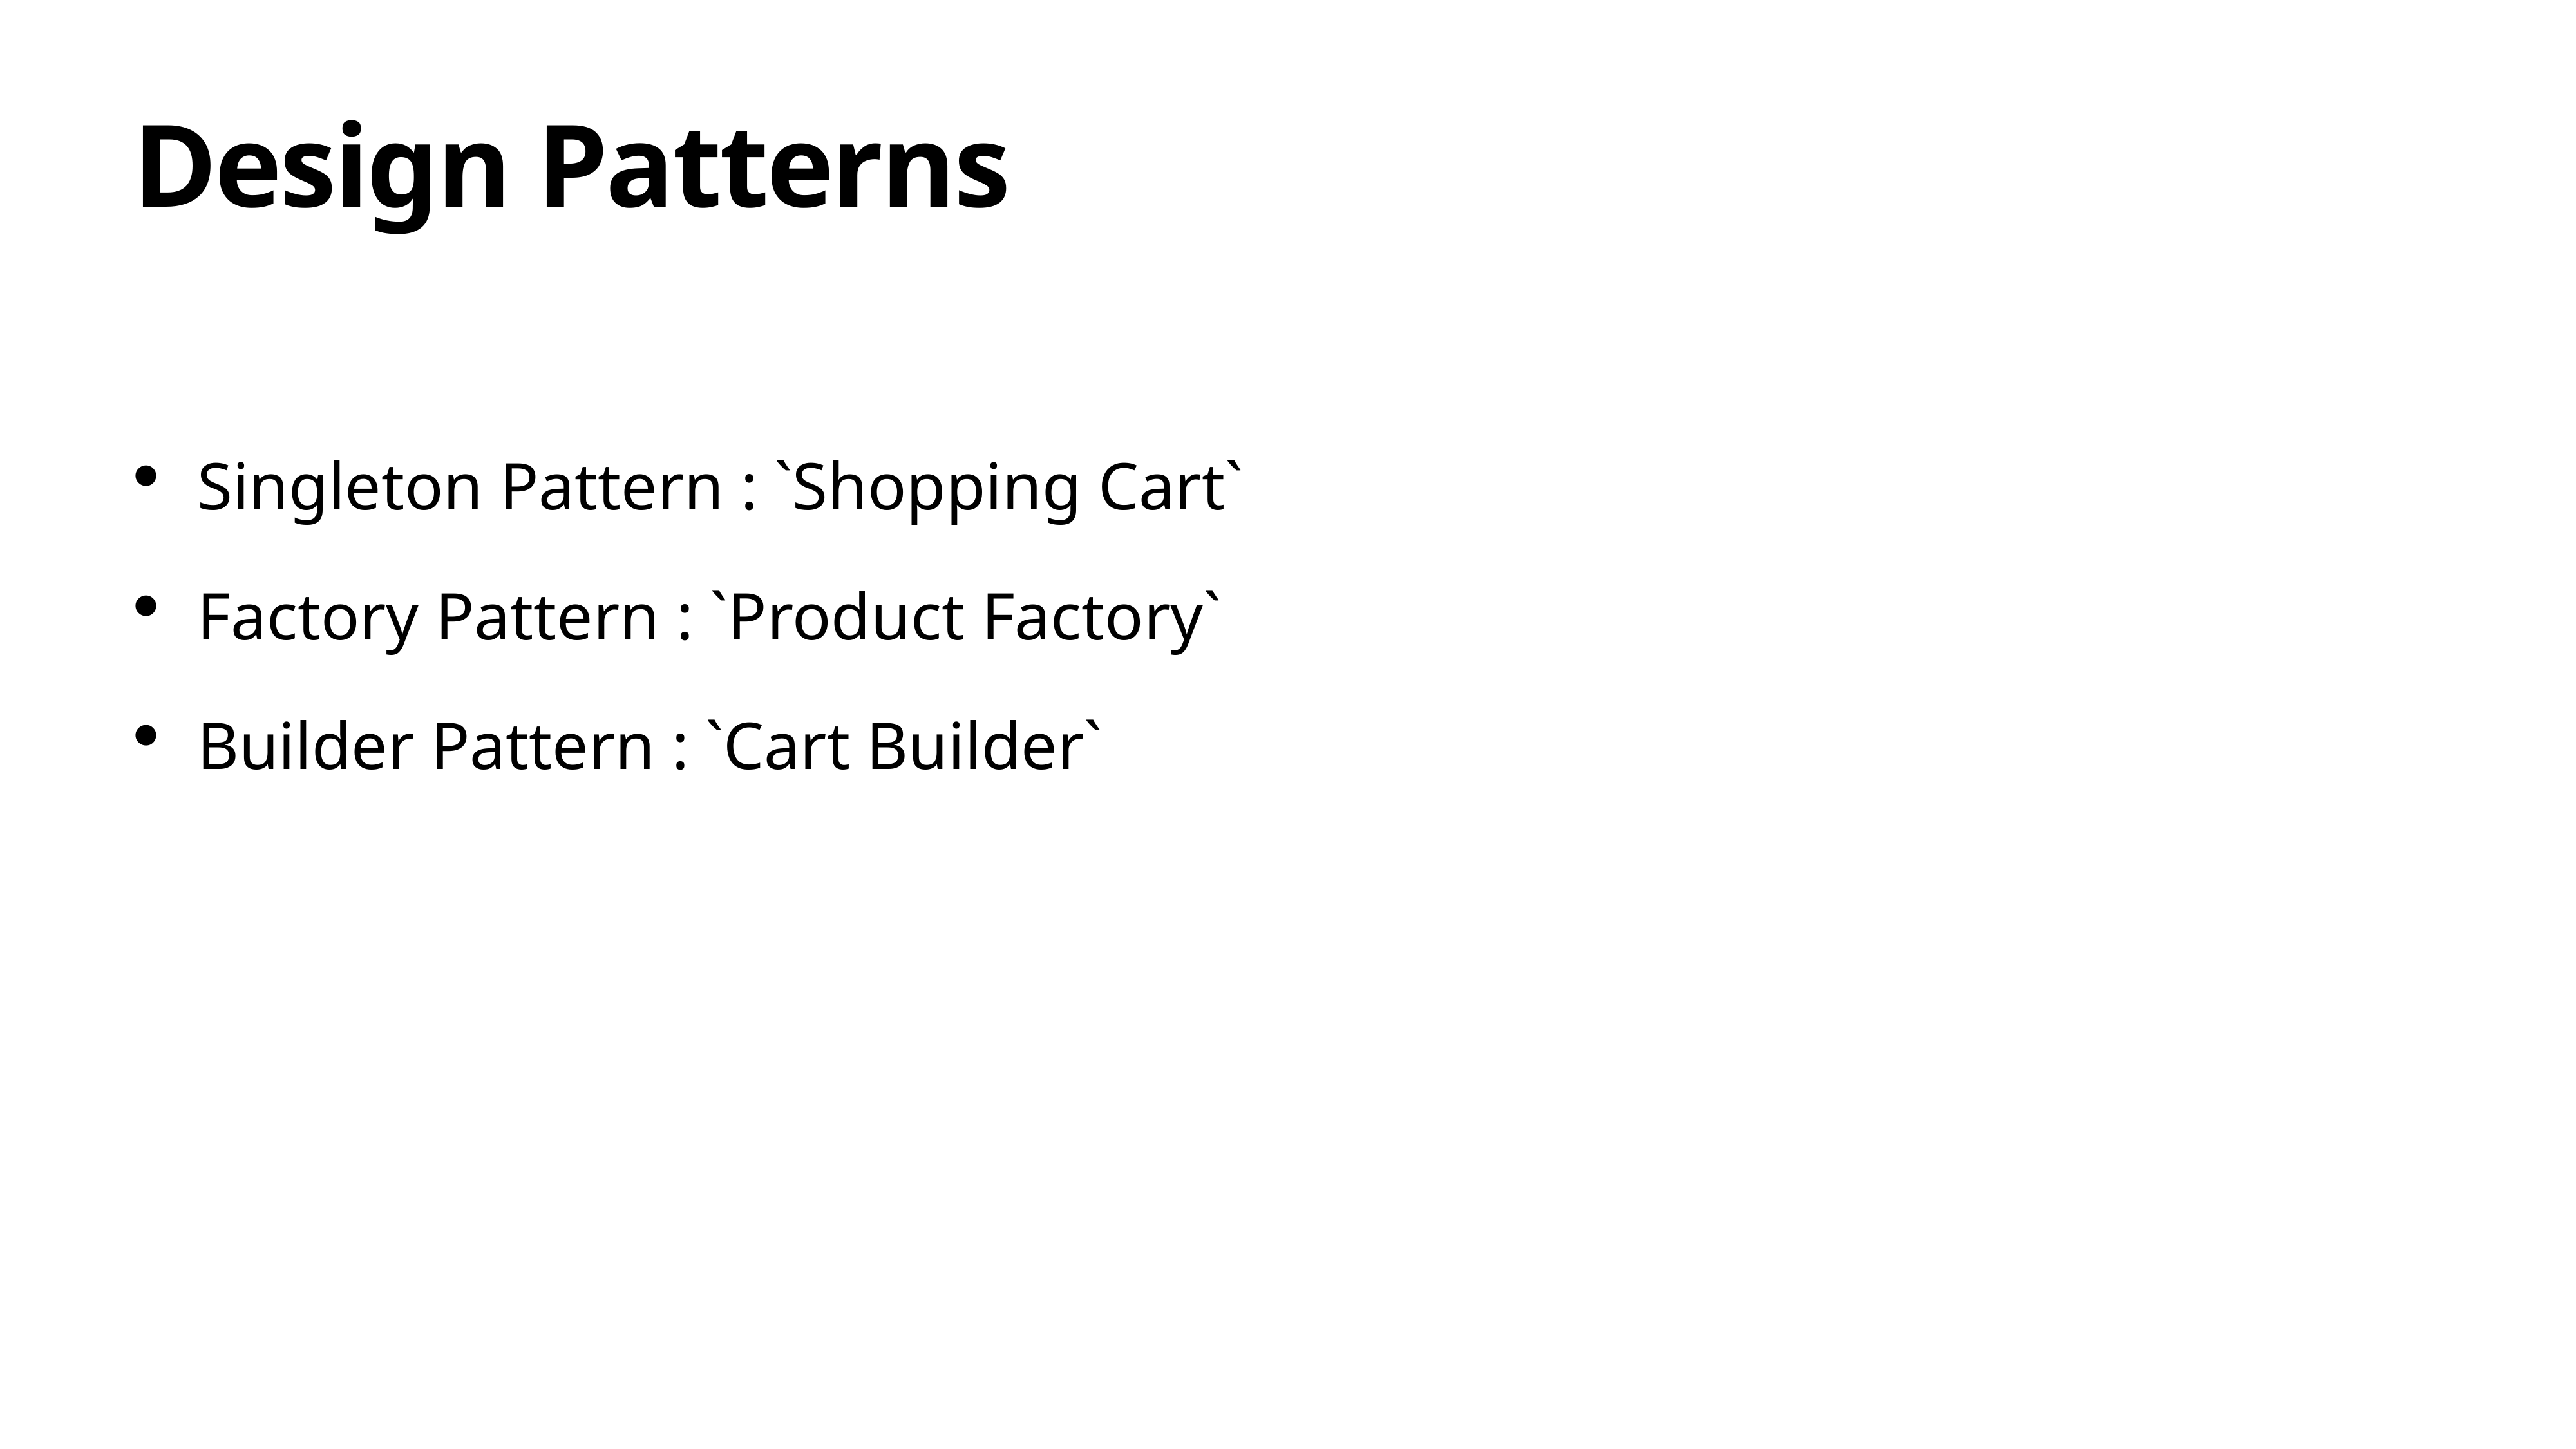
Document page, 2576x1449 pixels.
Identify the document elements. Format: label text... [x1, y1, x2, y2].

list Singleton Pattern : `Shopping Cart` Factory Pattern : `Product Factory` Builder Pattern : `Cart Builder` [127, 448, 2449, 1321]
title Design Patterns [127, 113, 2449, 266]
